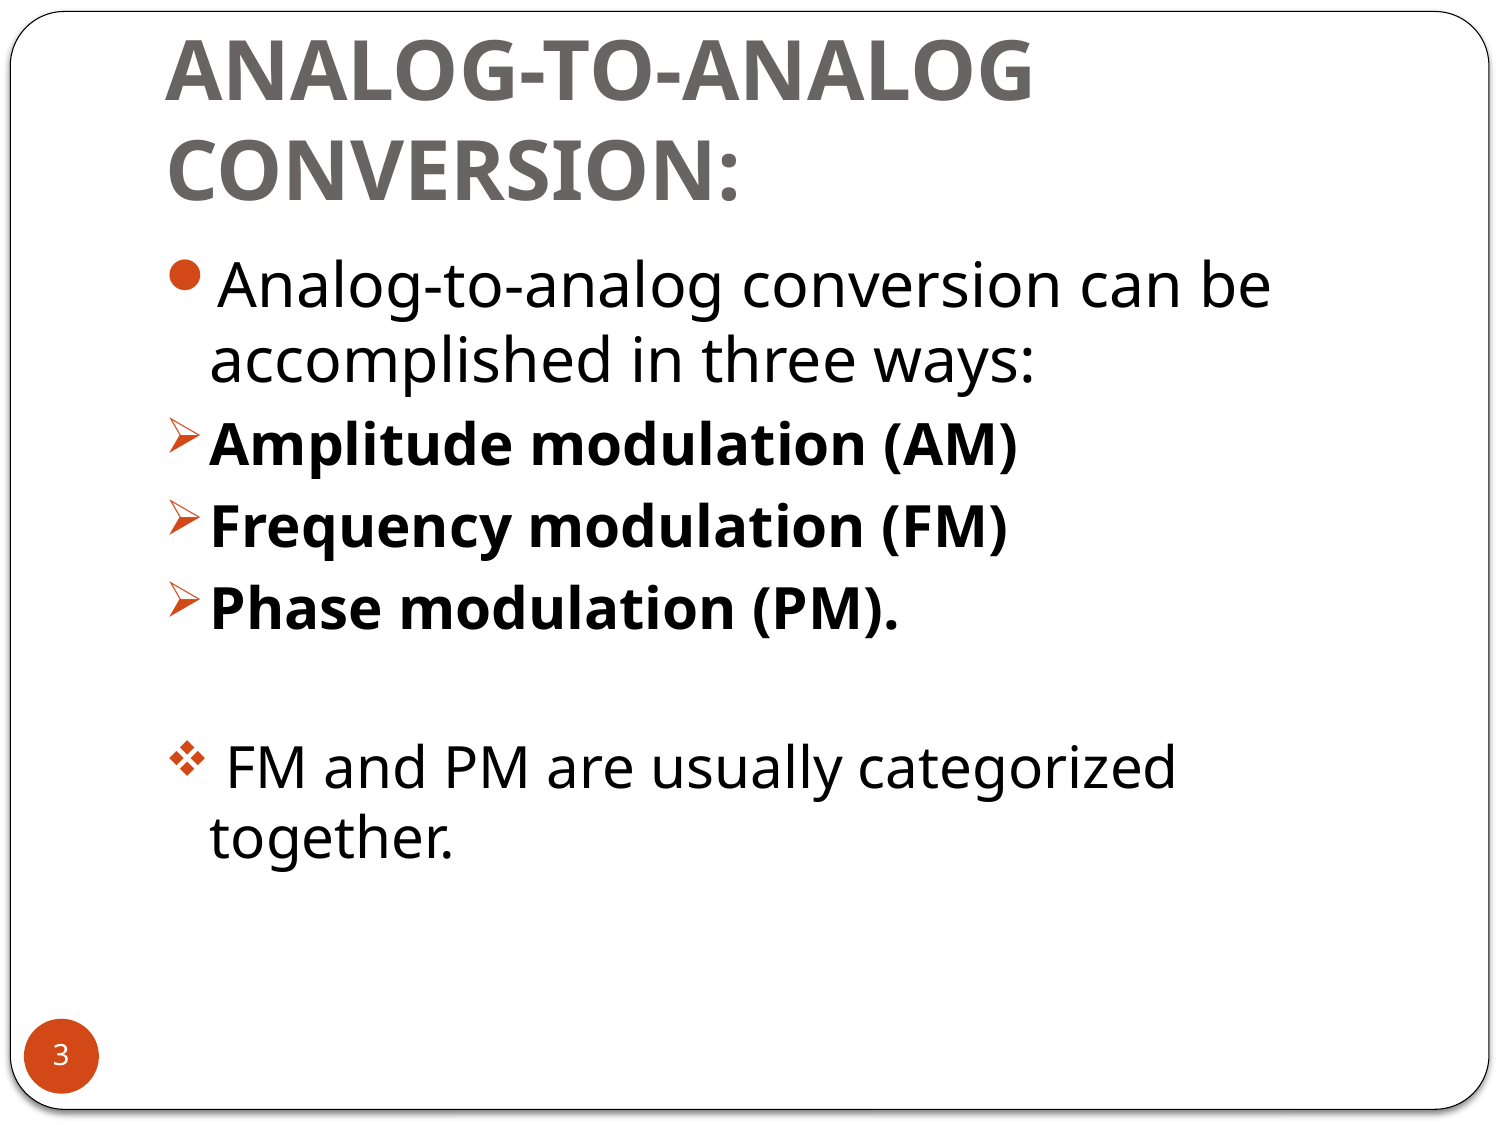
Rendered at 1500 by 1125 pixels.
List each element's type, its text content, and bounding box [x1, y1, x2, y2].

list Analog-to-analog conversion can be accomplished in three ways: Amplitude modulation (AM) Frequency modulation (FM) Phase modulation (PM). FM and PM are usually categorized together. [149, 237, 1426, 988]
title ANALOG-TO-ANALOG CONVERSION: [149, 44, 1426, 233]
slide_number 3 [23, 1018, 99, 1094]
